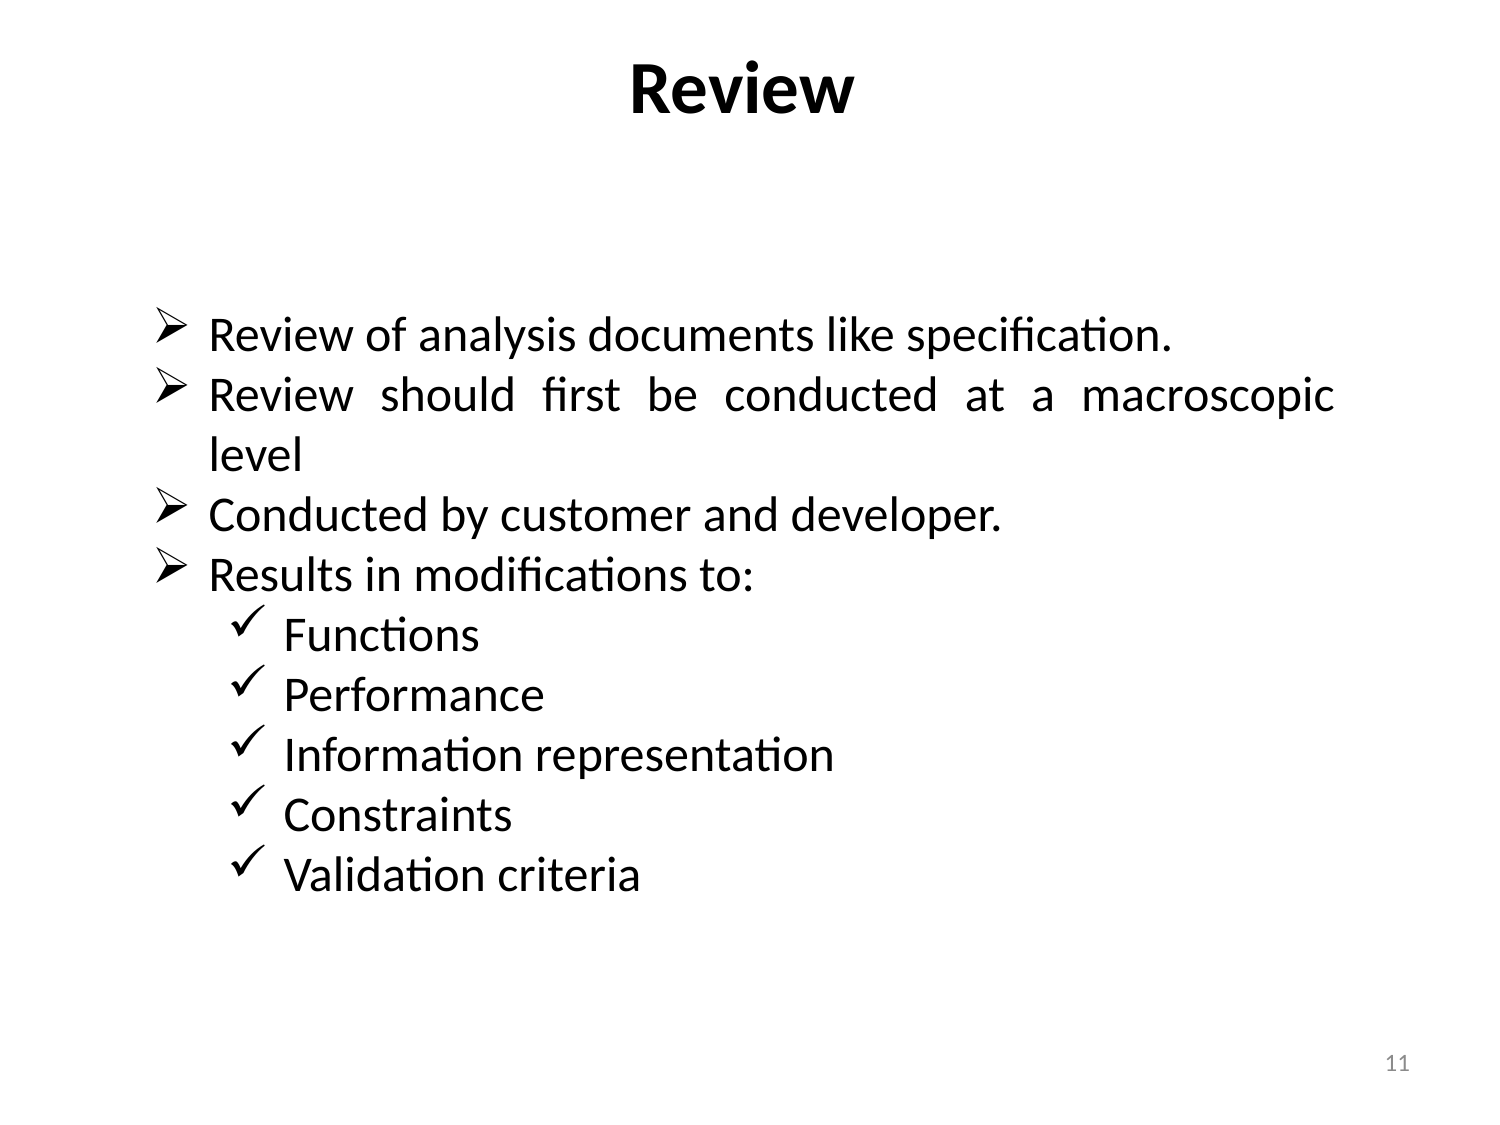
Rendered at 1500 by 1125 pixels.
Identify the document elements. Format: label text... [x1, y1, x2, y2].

text_box Review [22, 30, 1463, 136]
text_box Review of analysis documents like specification. Review should first be conducted at a macroscopic level Conducted by customer and developer. Results in modifications to: Functions Performance Information representation Constraints Validation criteria [62, 233, 1350, 909]
slide_number 11 [1074, 1024, 1425, 1100]
